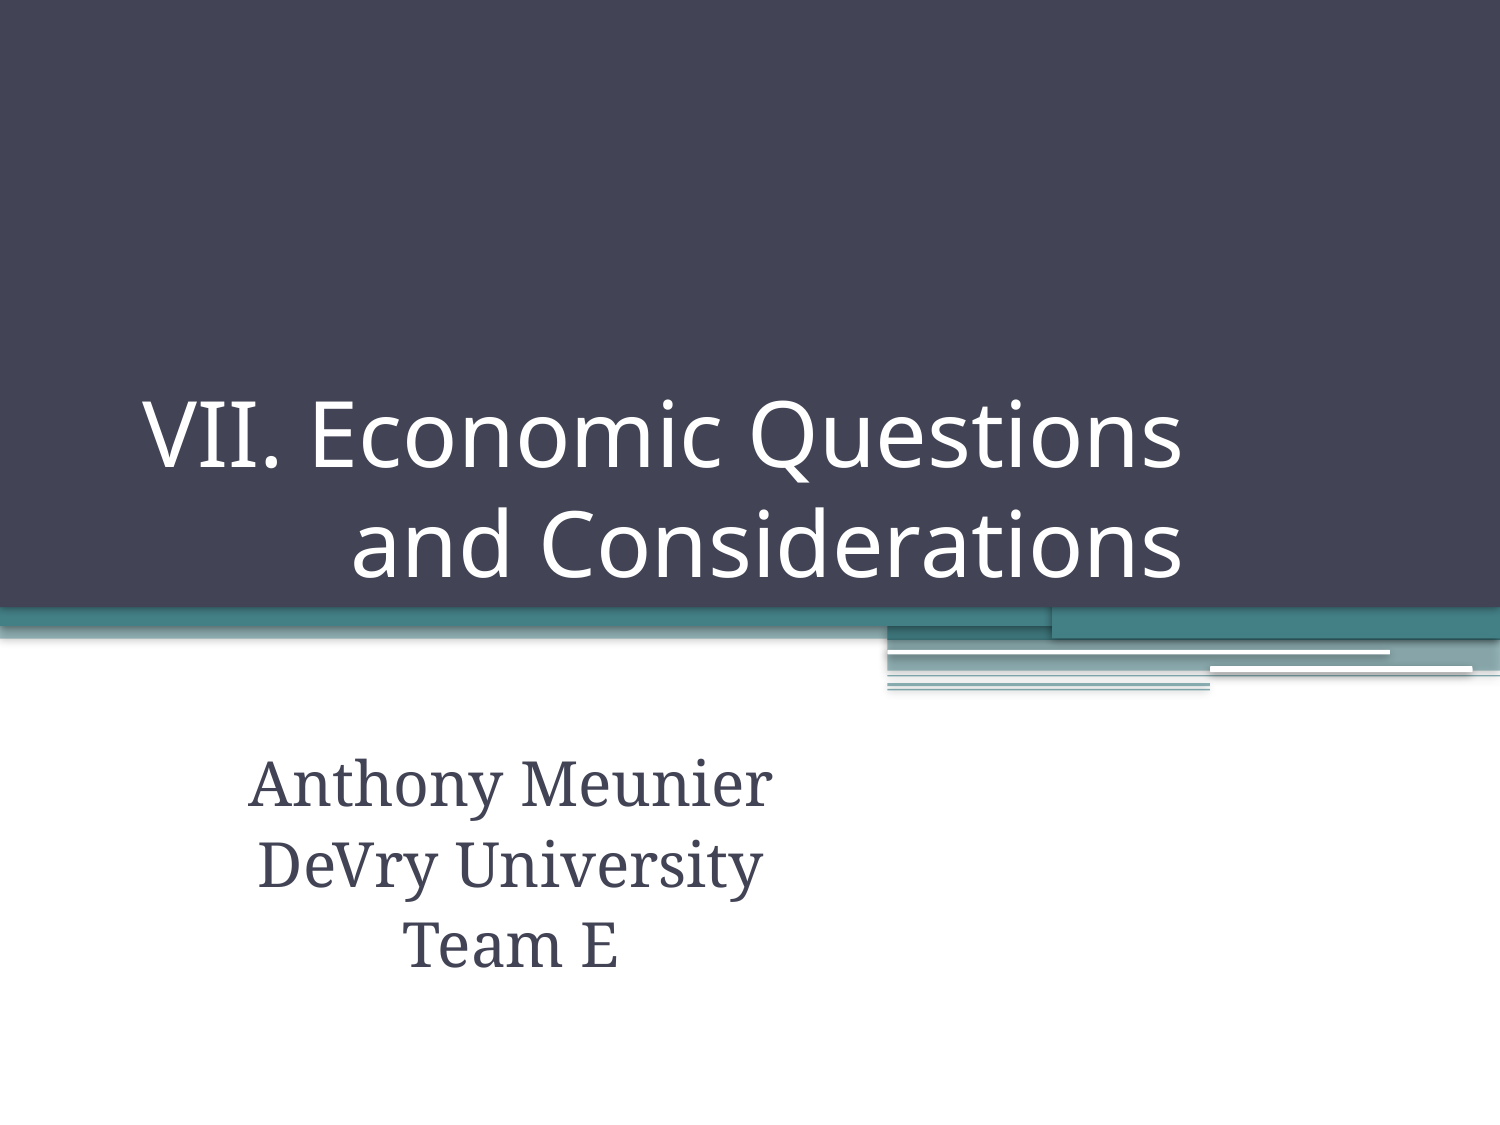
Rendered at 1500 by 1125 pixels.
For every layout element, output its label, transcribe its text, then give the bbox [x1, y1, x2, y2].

subtitle Anthony Meunier DeVry University Team E [99, 699, 913, 988]
title VII. Economic Questions and Considerations [24, 362, 1200, 604]
